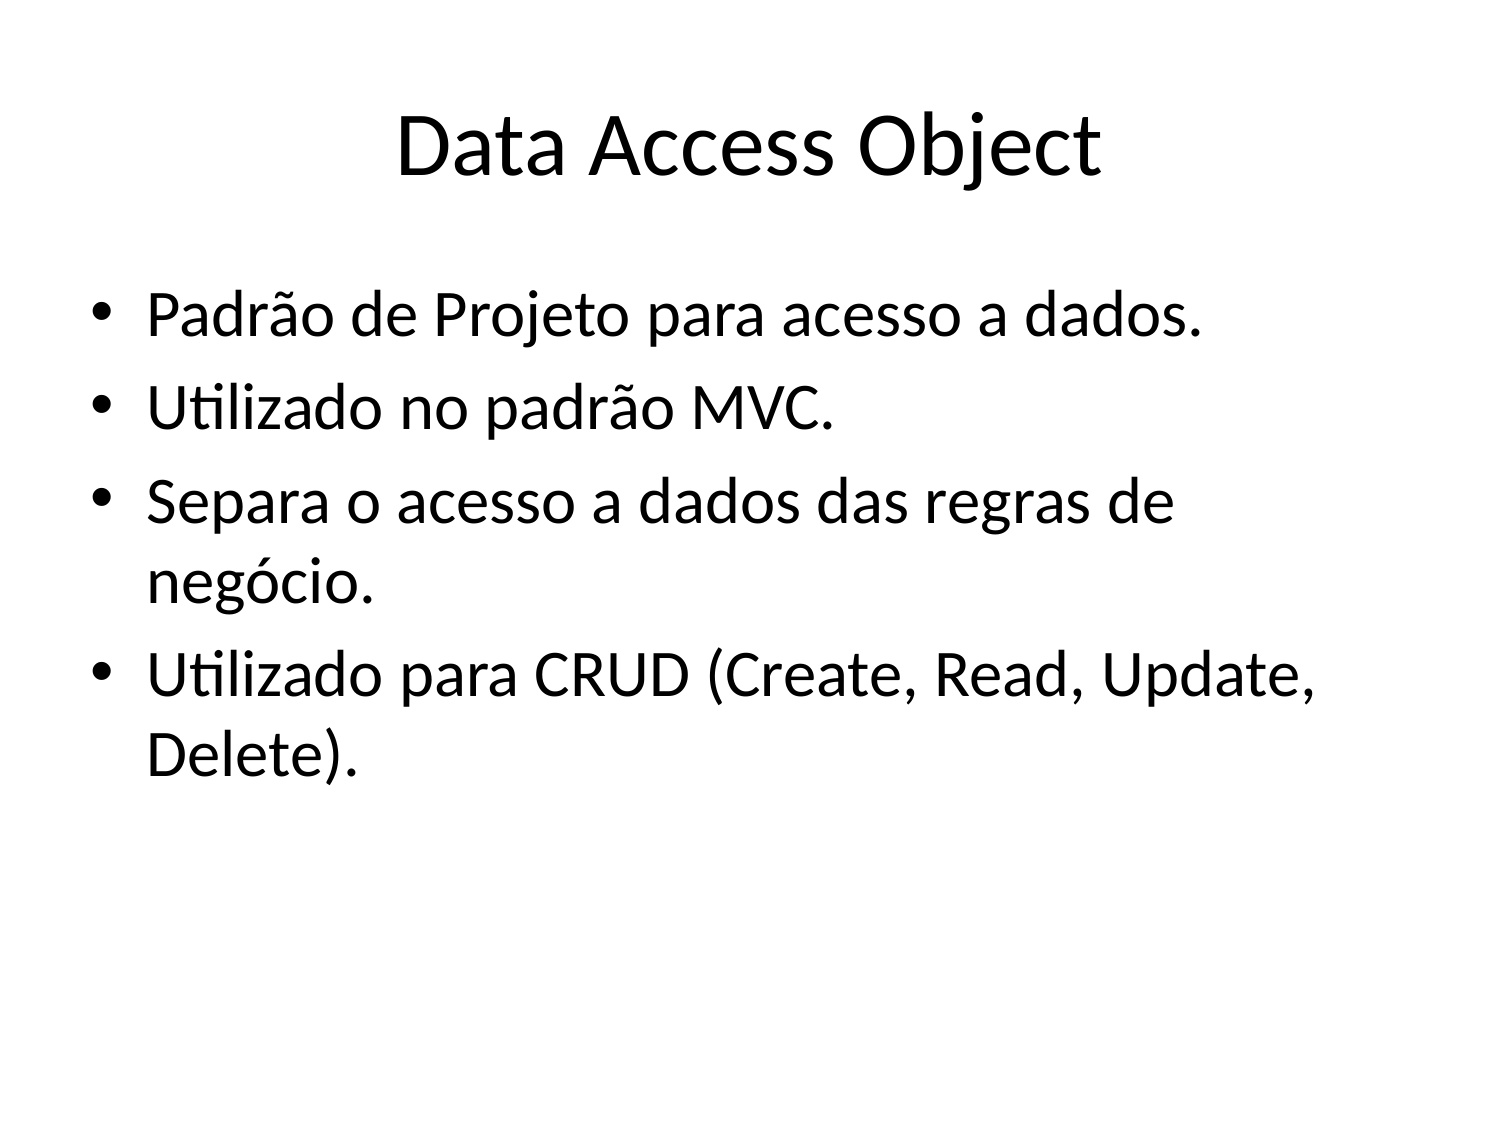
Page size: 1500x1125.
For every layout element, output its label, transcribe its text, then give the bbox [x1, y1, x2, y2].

title Data Access Object [75, 45, 1425, 233]
list Padrão de Projeto para acesso a dados. Utilizado no padrão MVC. Separa o acesso a dados das regras de negócio. Utilizado para CRUD (Create, Read, Update, Delete). [75, 262, 1425, 1005]
